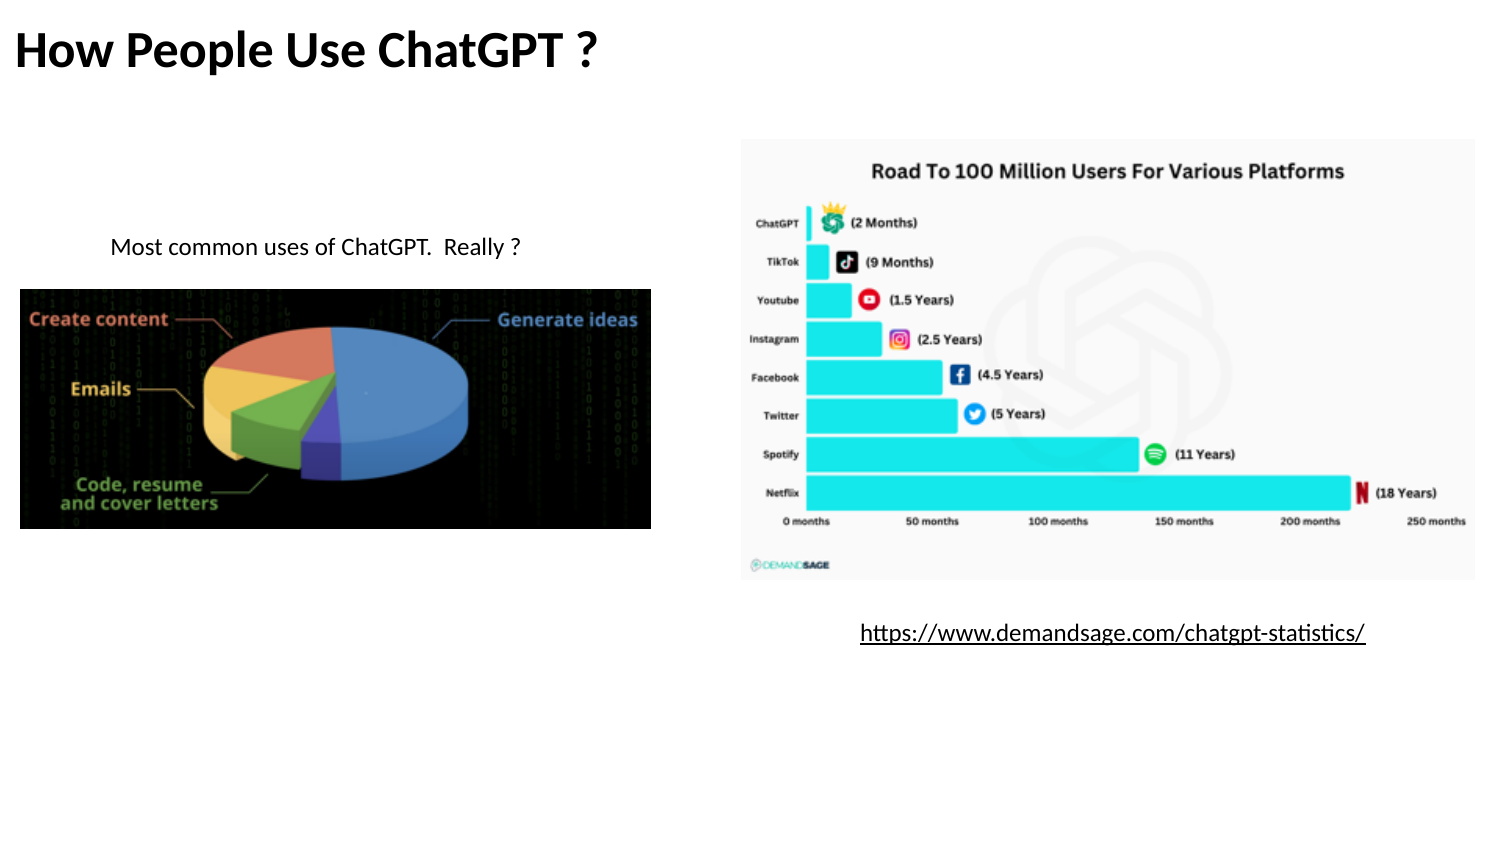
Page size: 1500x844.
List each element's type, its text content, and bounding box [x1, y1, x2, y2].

text_box https://www.demandsage.com/chatgpt-statistics/ [845, 601, 1445, 662]
picture [741, 139, 1476, 581]
picture [20, 288, 652, 530]
text_box Most common uses of ChatGPT. Really ? [95, 215, 577, 275]
text_box How People Use ChatGPT ? [0, 0, 651, 93]
